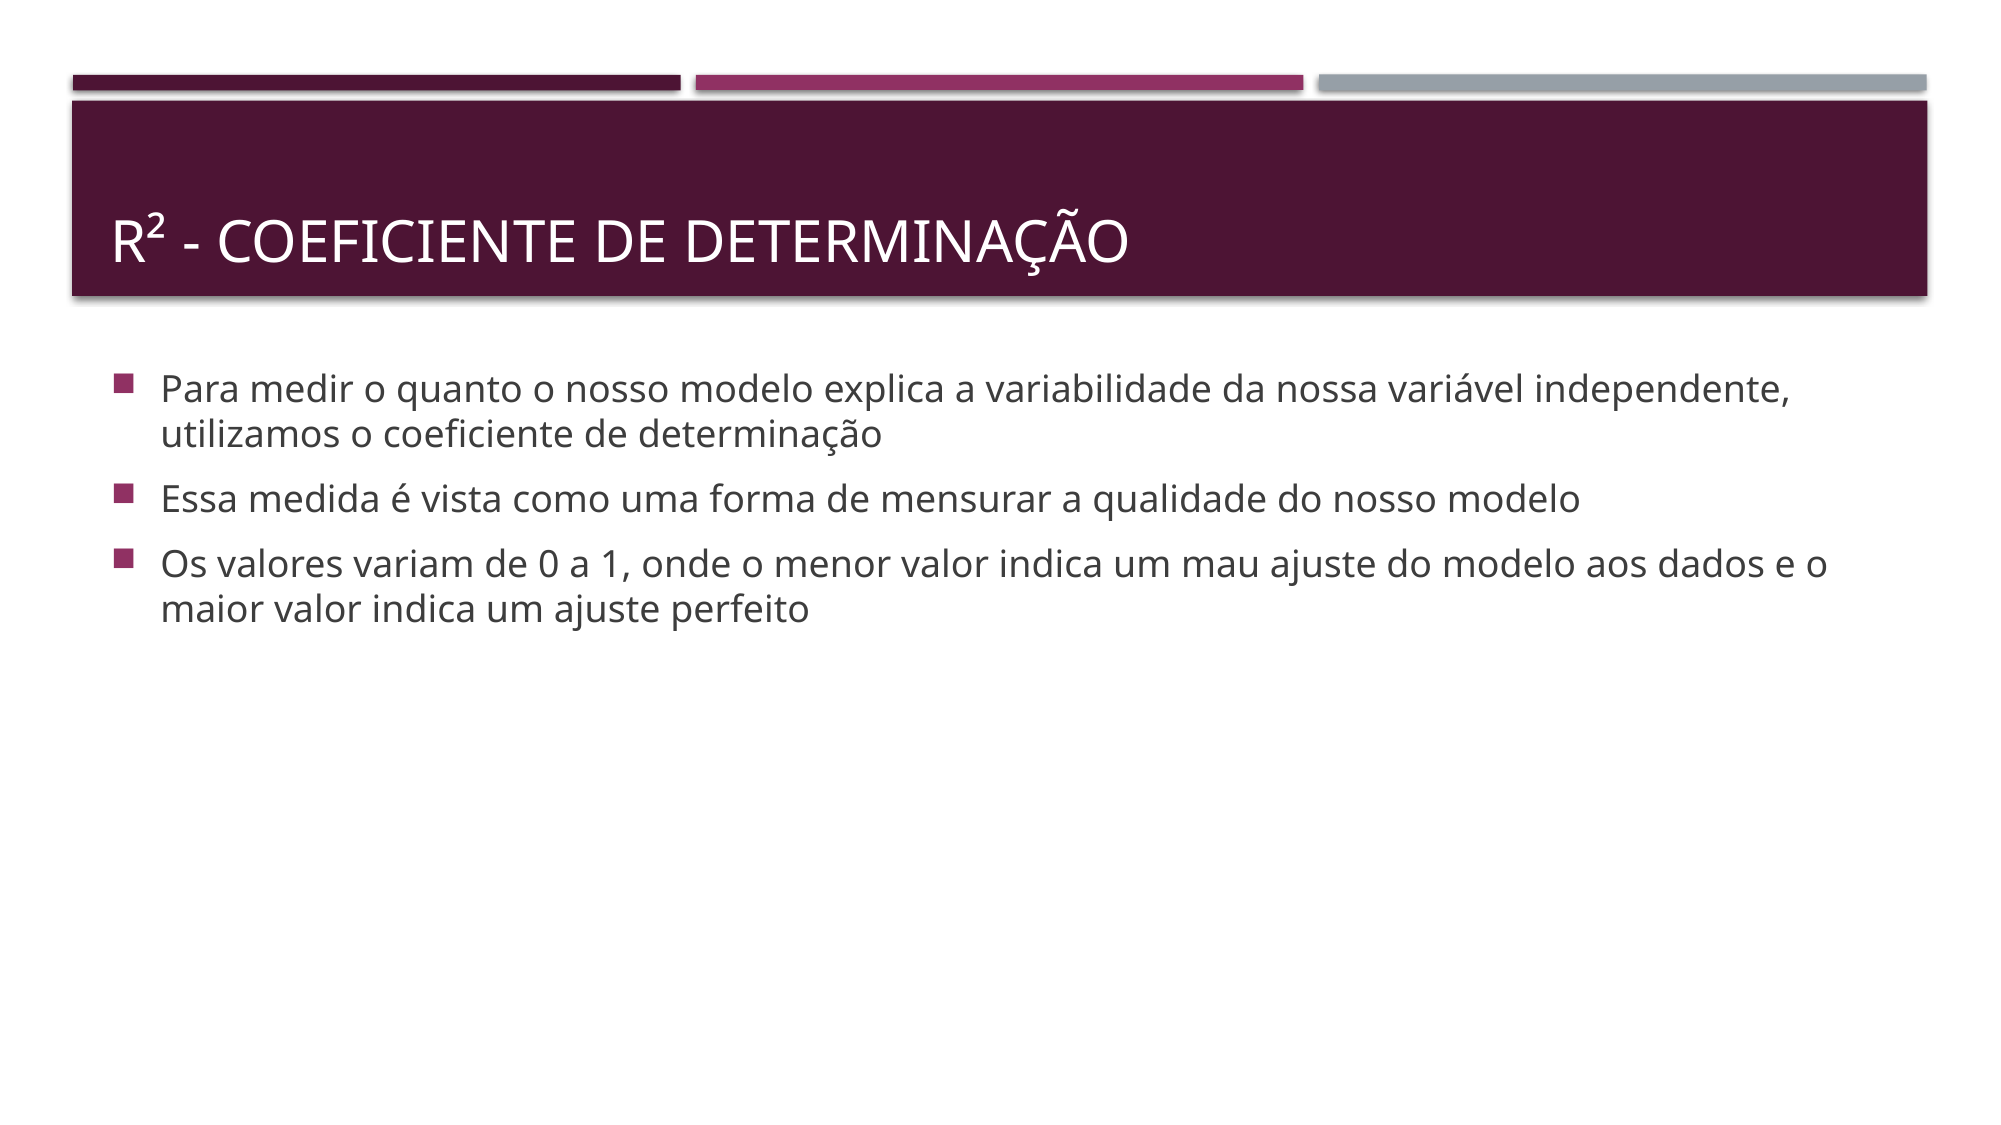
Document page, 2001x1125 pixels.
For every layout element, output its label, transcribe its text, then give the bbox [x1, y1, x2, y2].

title R² - Coeficiente de determinação [95, 115, 1905, 282]
